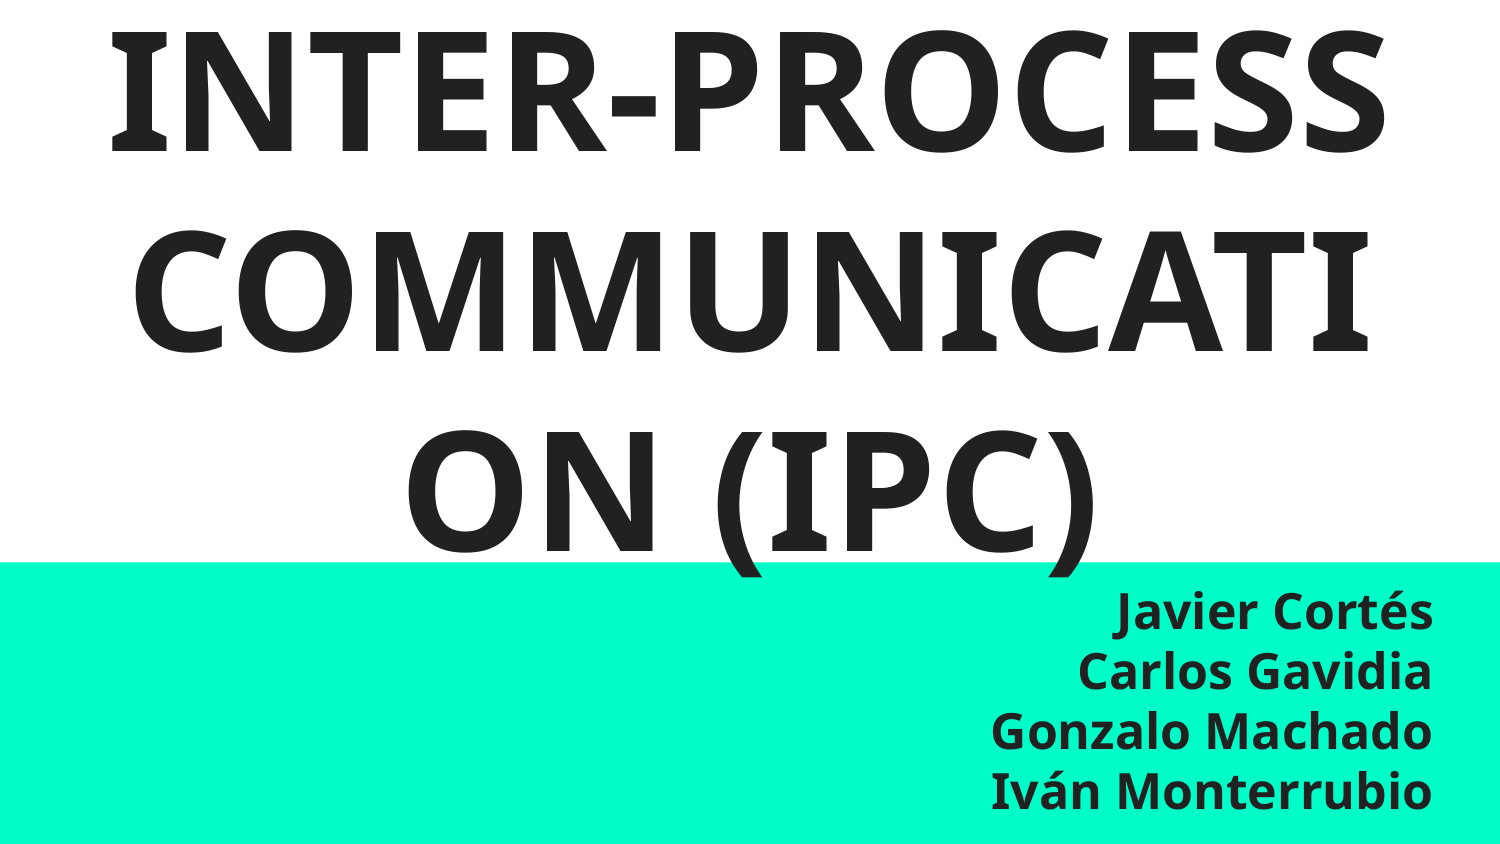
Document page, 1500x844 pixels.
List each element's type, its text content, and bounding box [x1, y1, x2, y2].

subtitle Javier Cortés Carlos Gavidia Gonzalo Machado Iván Monterrubio [51, 671, 1449, 788]
title INTER-PROCESS COMMUNICATION (IPC) [51, 64, 1449, 506]
